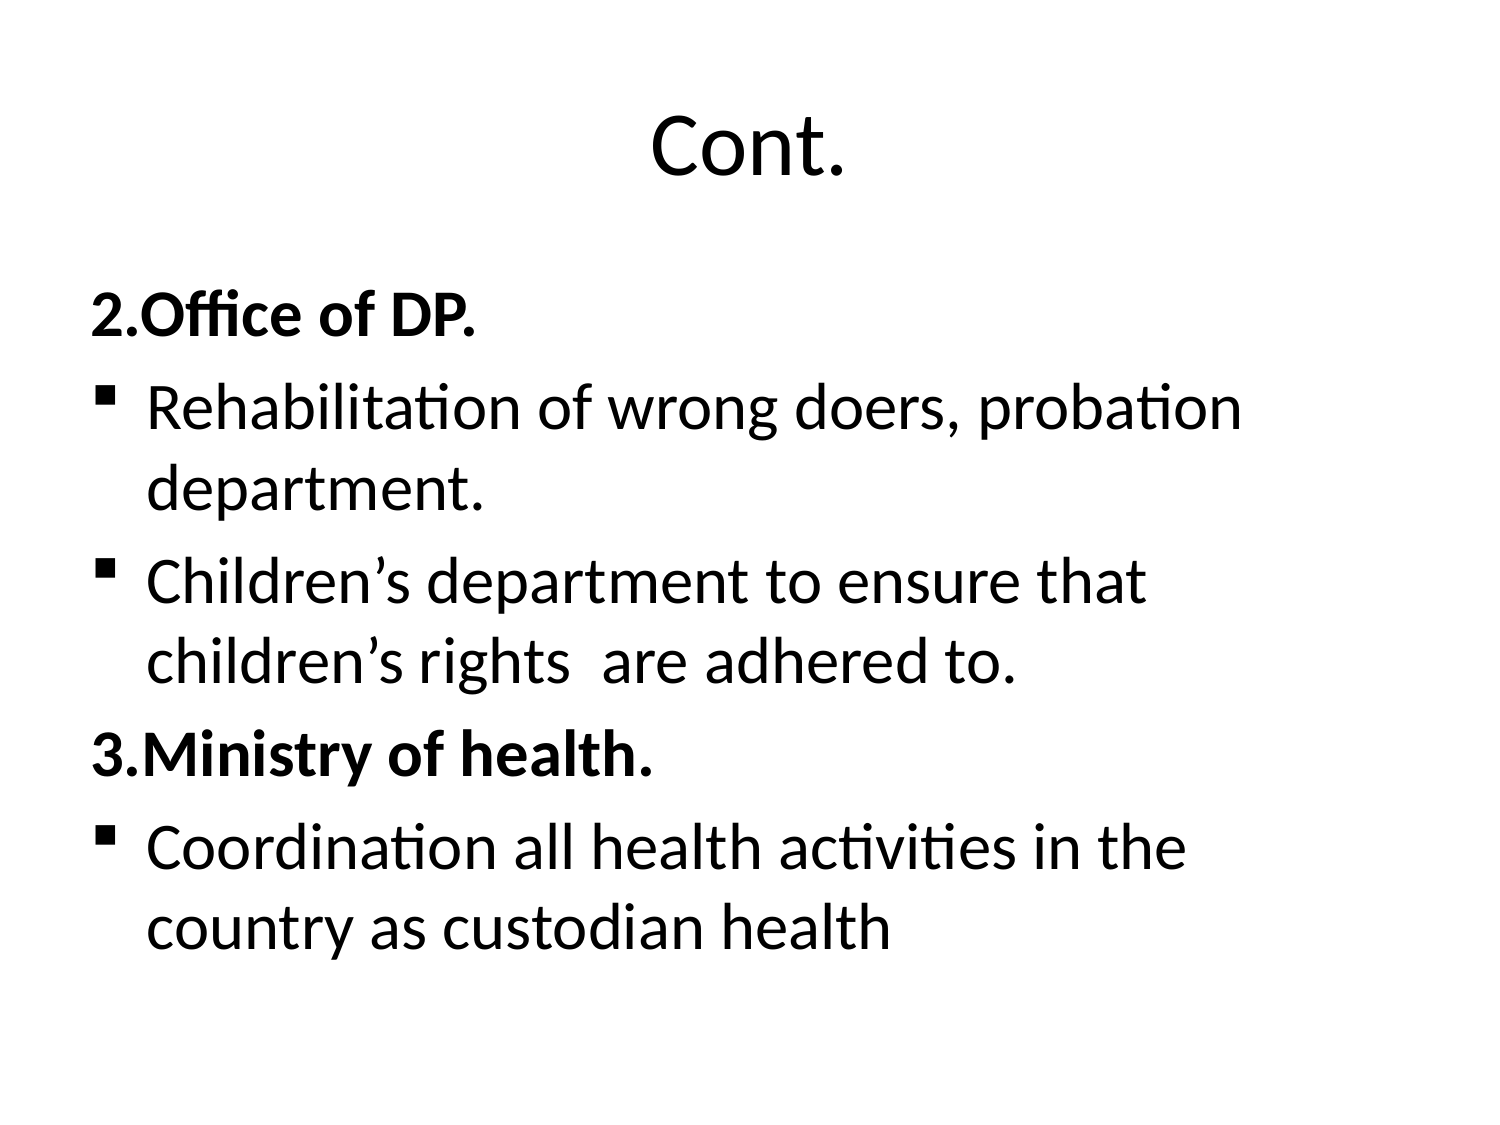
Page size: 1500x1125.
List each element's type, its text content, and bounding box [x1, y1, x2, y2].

title Cont. [75, 45, 1425, 233]
list 2.Office of DP. Rehabilitation of wrong doers, probation department. Children’s department to ensure that children’s rights are adhered to. 3.Ministry of health. Coordination all health activities in the country as custodian health [75, 262, 1425, 1005]
